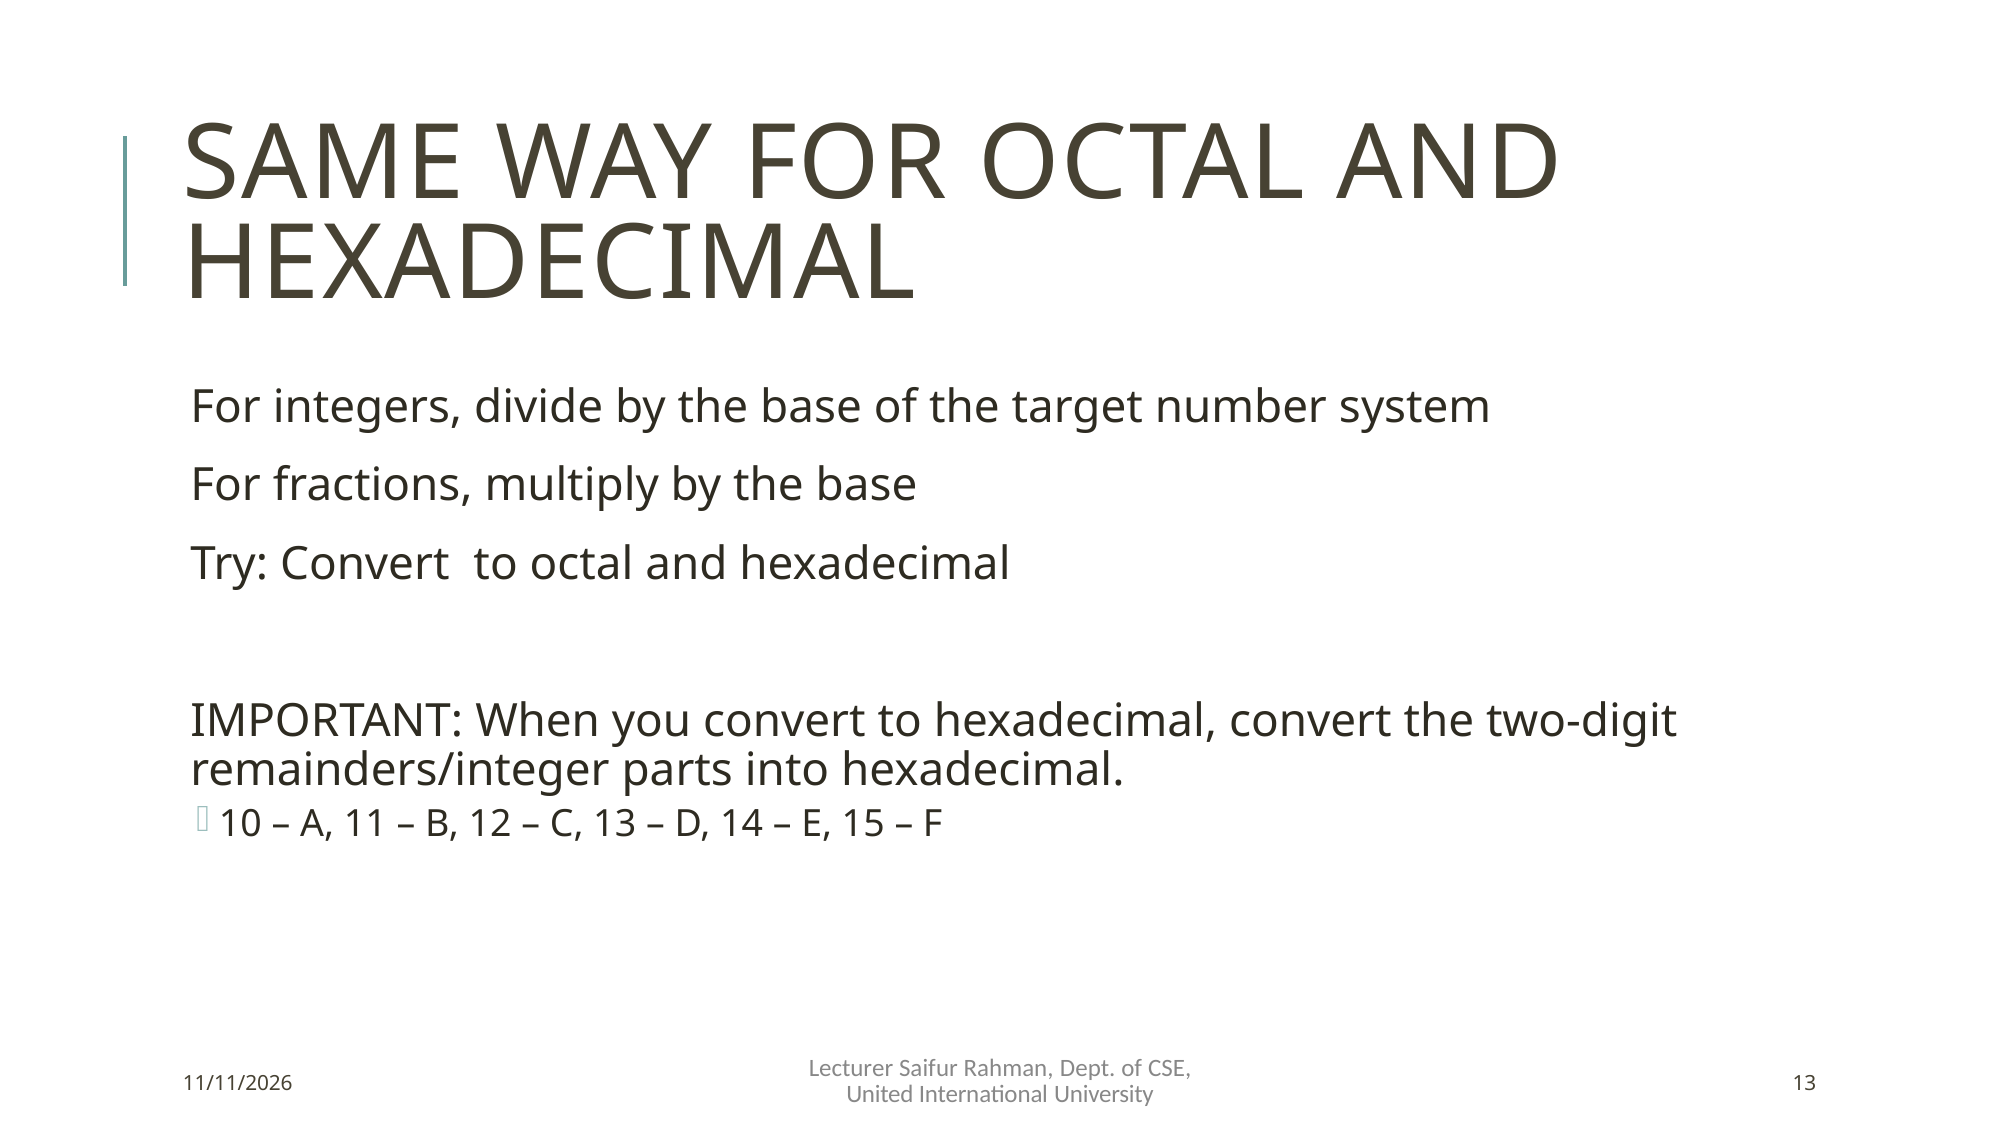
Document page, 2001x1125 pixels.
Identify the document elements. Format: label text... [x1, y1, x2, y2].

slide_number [168, 1061, 522, 1107]
text_box Lecturer Saifur Rahman, Dept. of CSE, United International University [779, 1055, 1221, 1108]
title Same way for octal and hexadecimal [168, 96, 1763, 342]
slide_number 13 [1777, 1061, 1938, 1107]
